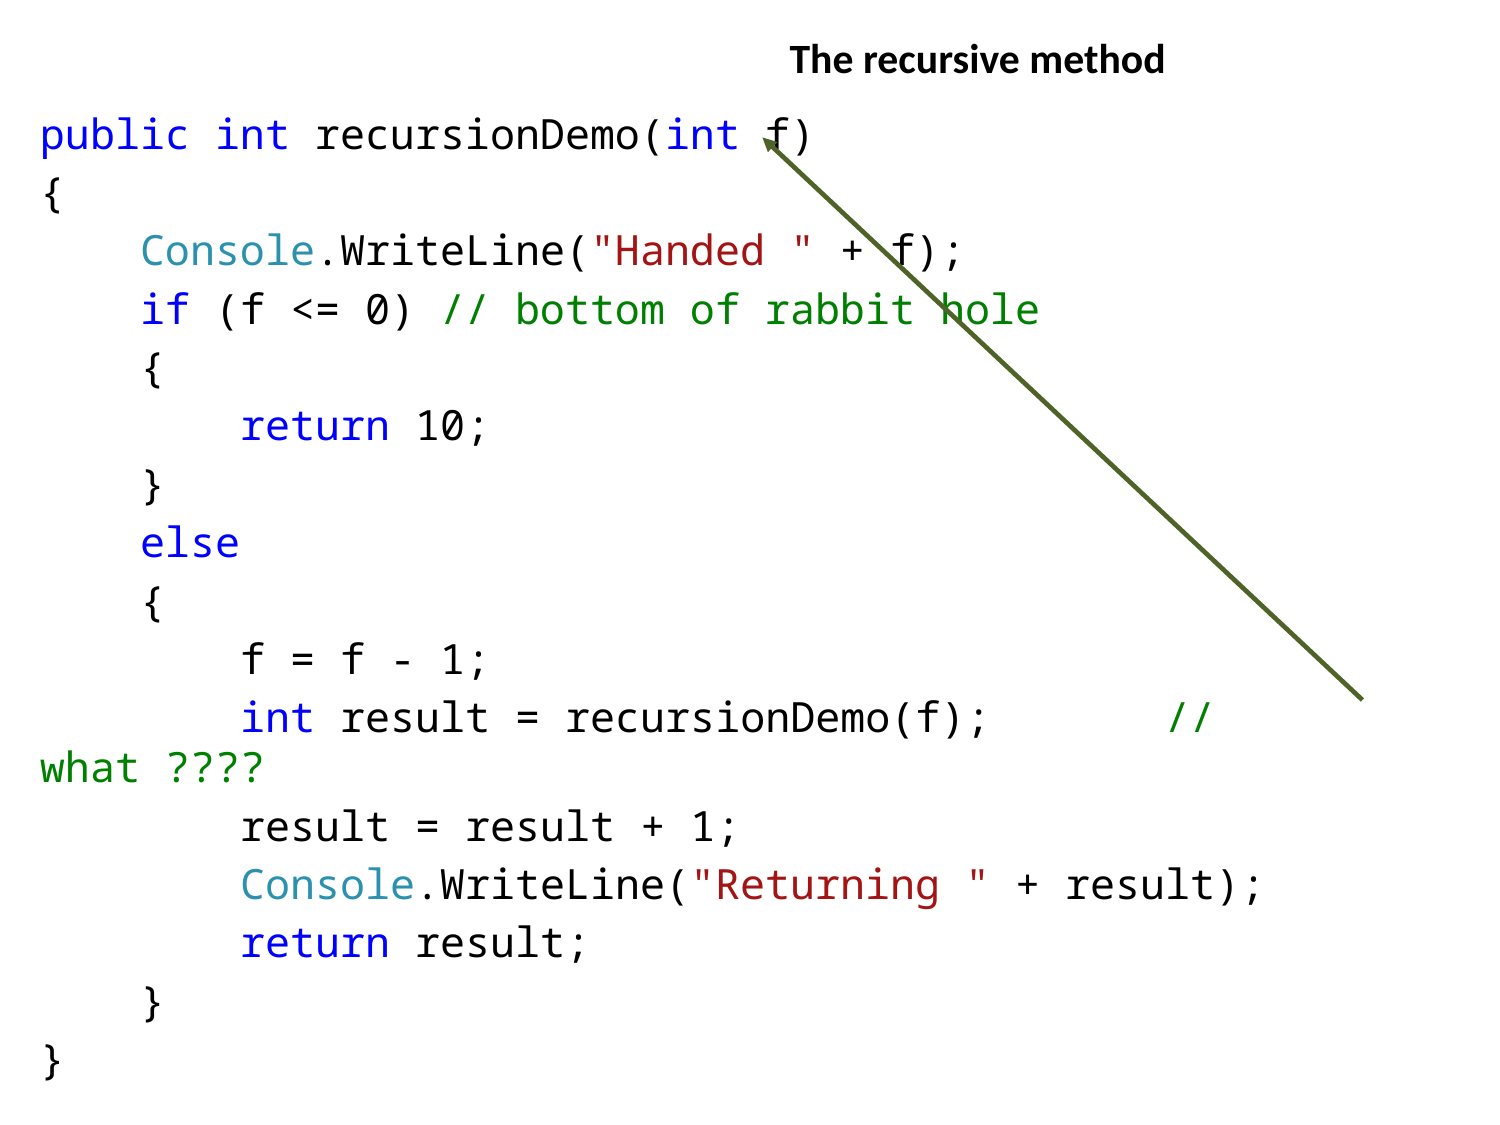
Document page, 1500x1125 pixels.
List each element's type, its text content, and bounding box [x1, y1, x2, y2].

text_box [762, 137, 1363, 701]
list public int recursionDemo(int f) { Console.WriteLine("Handed " + f); if (f <= 0) // bottom of rabbit hole { return 10; } else { f = f - 1; int result = recursionDemo(f); // what ???? result = result + 1; Console.WriteLine("Returning " + result); return result; } } [24, 99, 1463, 1075]
text_box The recursive method [774, 24, 1183, 90]
